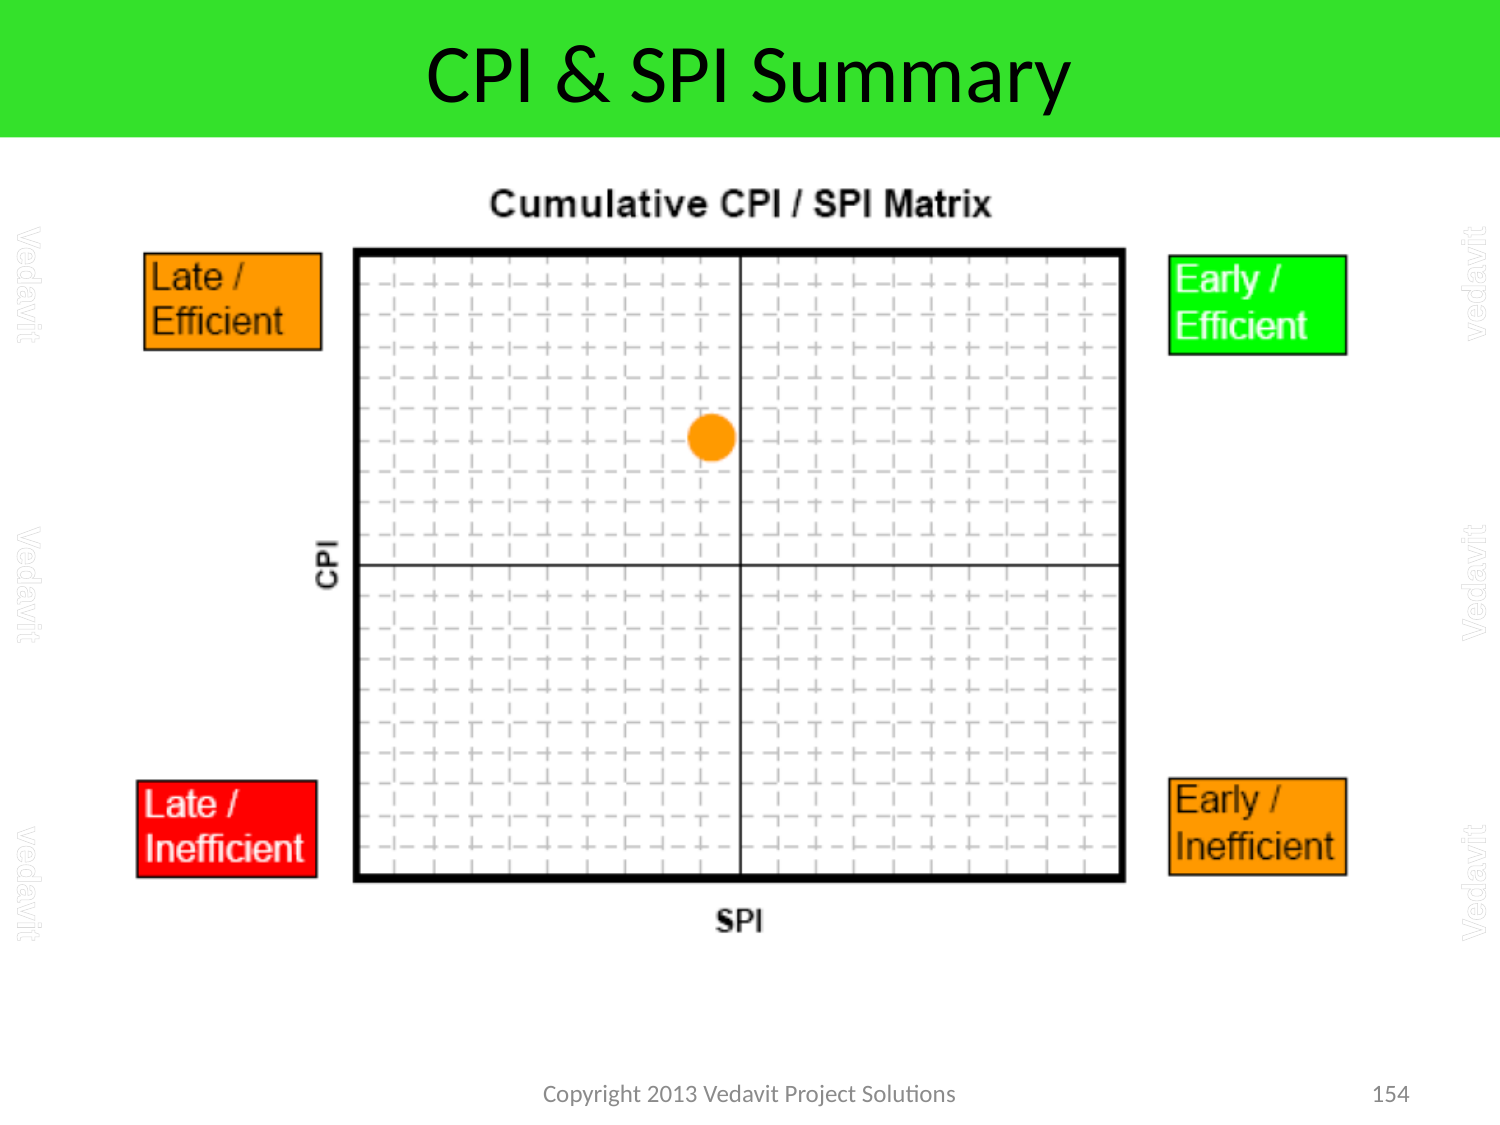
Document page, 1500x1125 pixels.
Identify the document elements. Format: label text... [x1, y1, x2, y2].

picture [127, 180, 1373, 944]
slide_number 154 [1074, 1062, 1425, 1123]
footer Copyright 2013 Vedavit Project Solutions [512, 1062, 988, 1123]
title CPI & SPI Summary [0, 0, 1500, 138]
